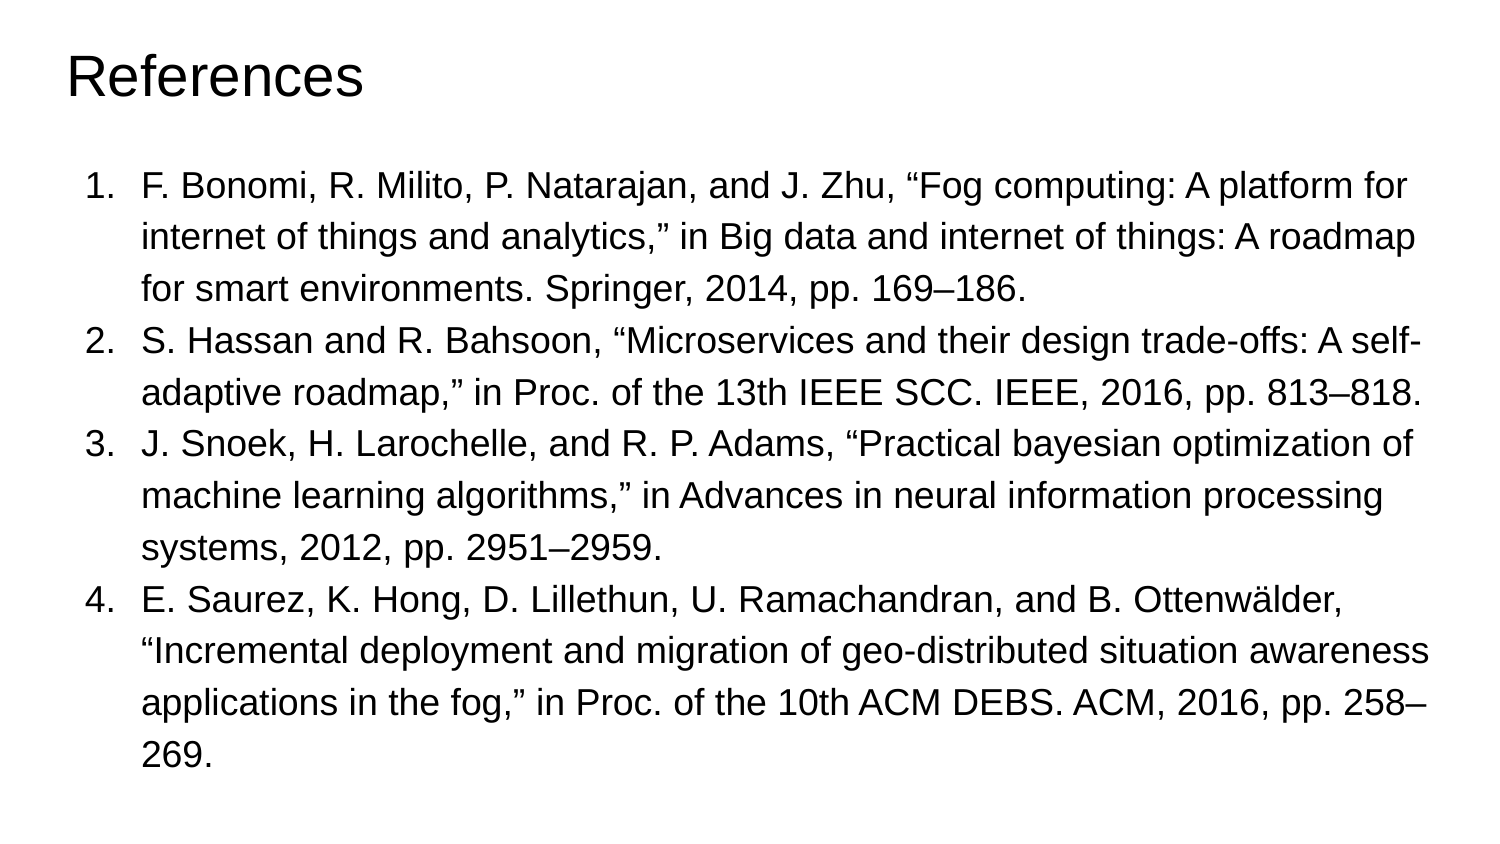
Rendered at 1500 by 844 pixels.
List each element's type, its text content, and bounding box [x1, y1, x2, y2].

list F. Bonomi, R. Milito, P. Natarajan, and J. Zhu, “Fog computing: A platform for internet of things and analytics,” in Big data and internet of things: A roadmap for smart environments. Springer, 2014, pp. 169–186. S. Hassan and R. Bahsoon, “Microservices and their design trade-offs: A self-adaptive roadmap,” in Proc. of the 13th IEEE SCC. IEEE, 2016, pp. 813–818. J. Snoek, H. Larochelle, and R. P. Adams, “Practical bayesian optimization of machine learning algorithms,” in Advances in neural information processing systems, 2012, pp. 2951–2959. E. Saurez, K. Hong, D. Lillethun, U. Ramachandran, and B. Ottenwälder, “Incremental deployment and migration of geo-distributed situation awareness applications in the fog,” in Proc. of the 10th ACM DEBS. ACM, 2016, pp. 258–269. [51, 139, 1449, 674]
title References [51, 23, 1449, 117]
